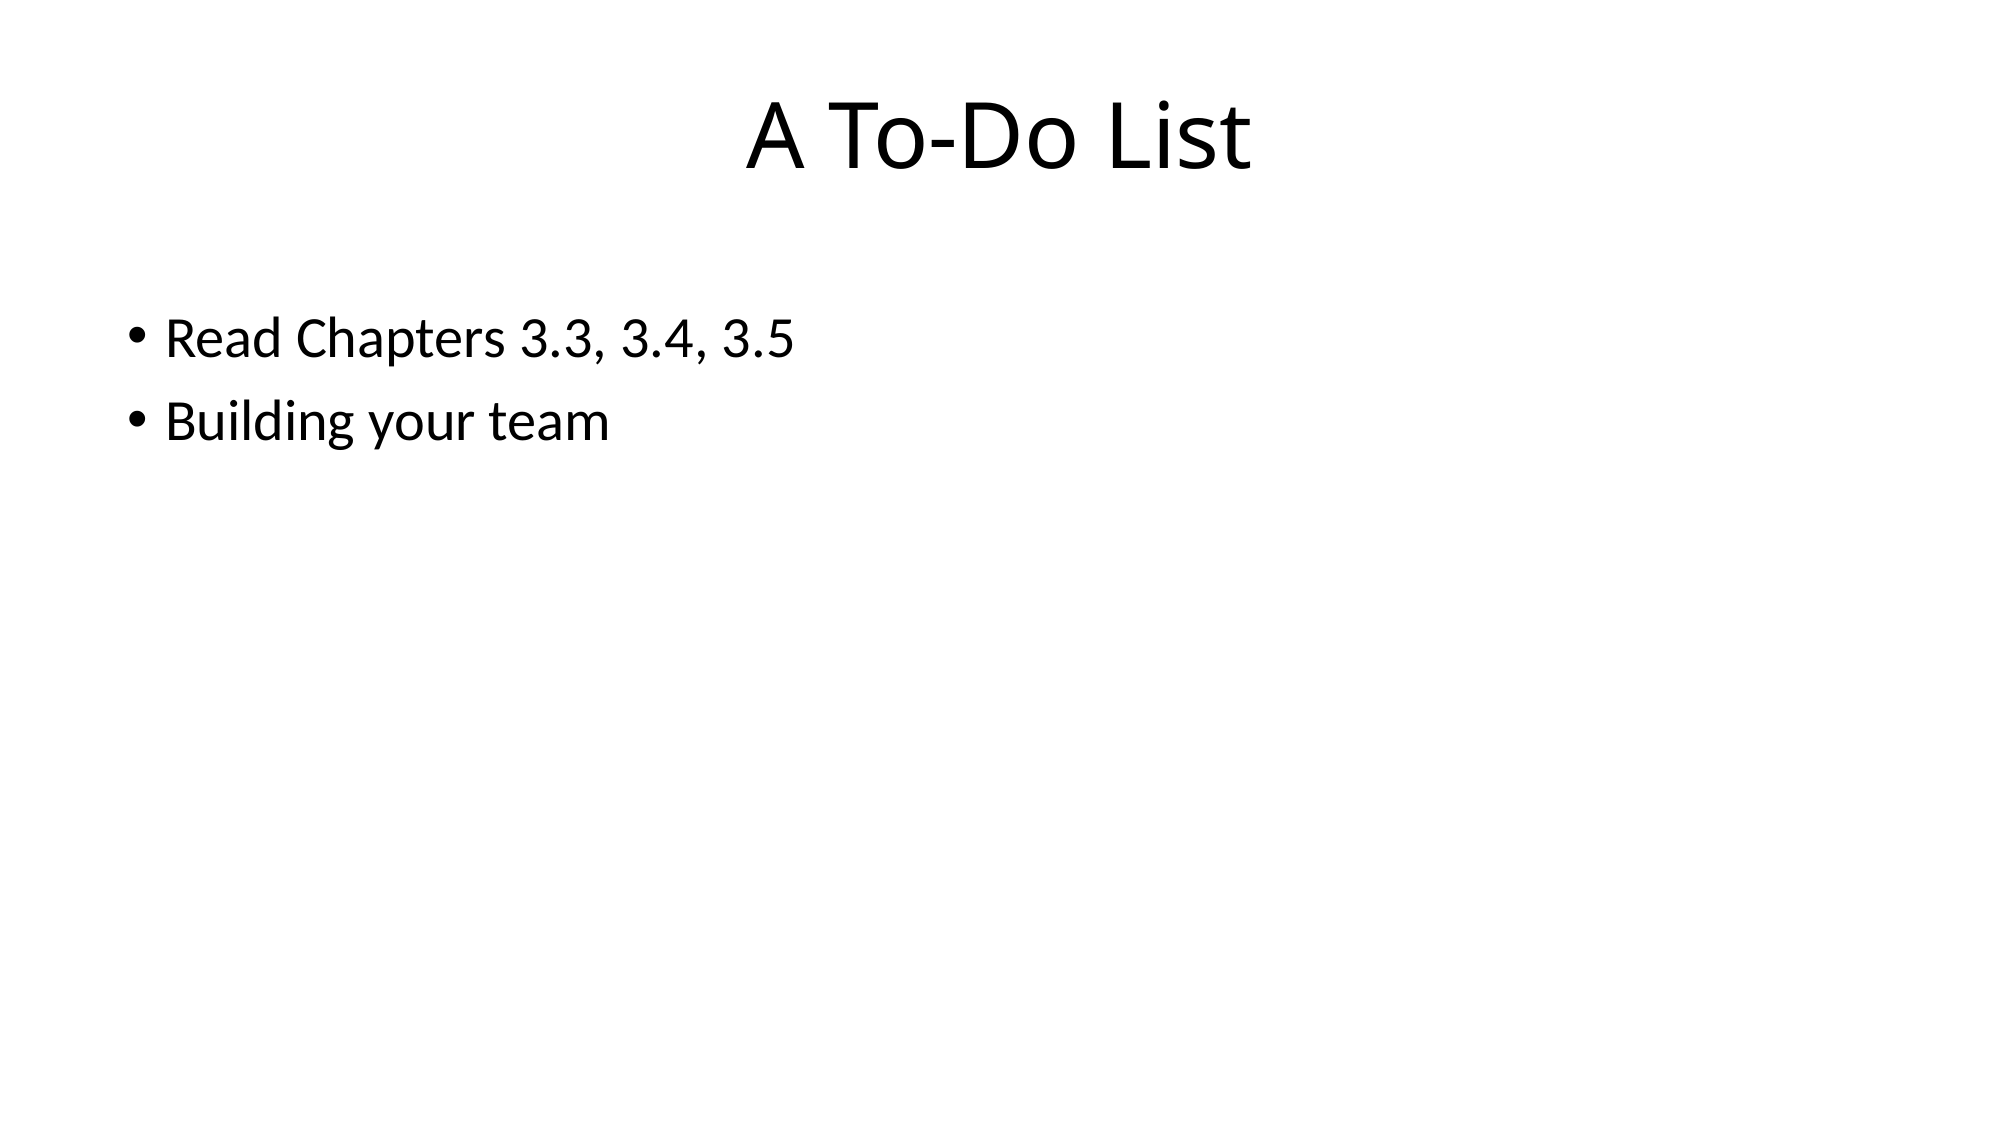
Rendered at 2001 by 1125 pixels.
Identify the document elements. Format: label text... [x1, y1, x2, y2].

title A To-Do List [324, 52, 1675, 226]
list Read Chapters 3.3, 3.4, 3.5 Building your team [112, 299, 1838, 1014]
